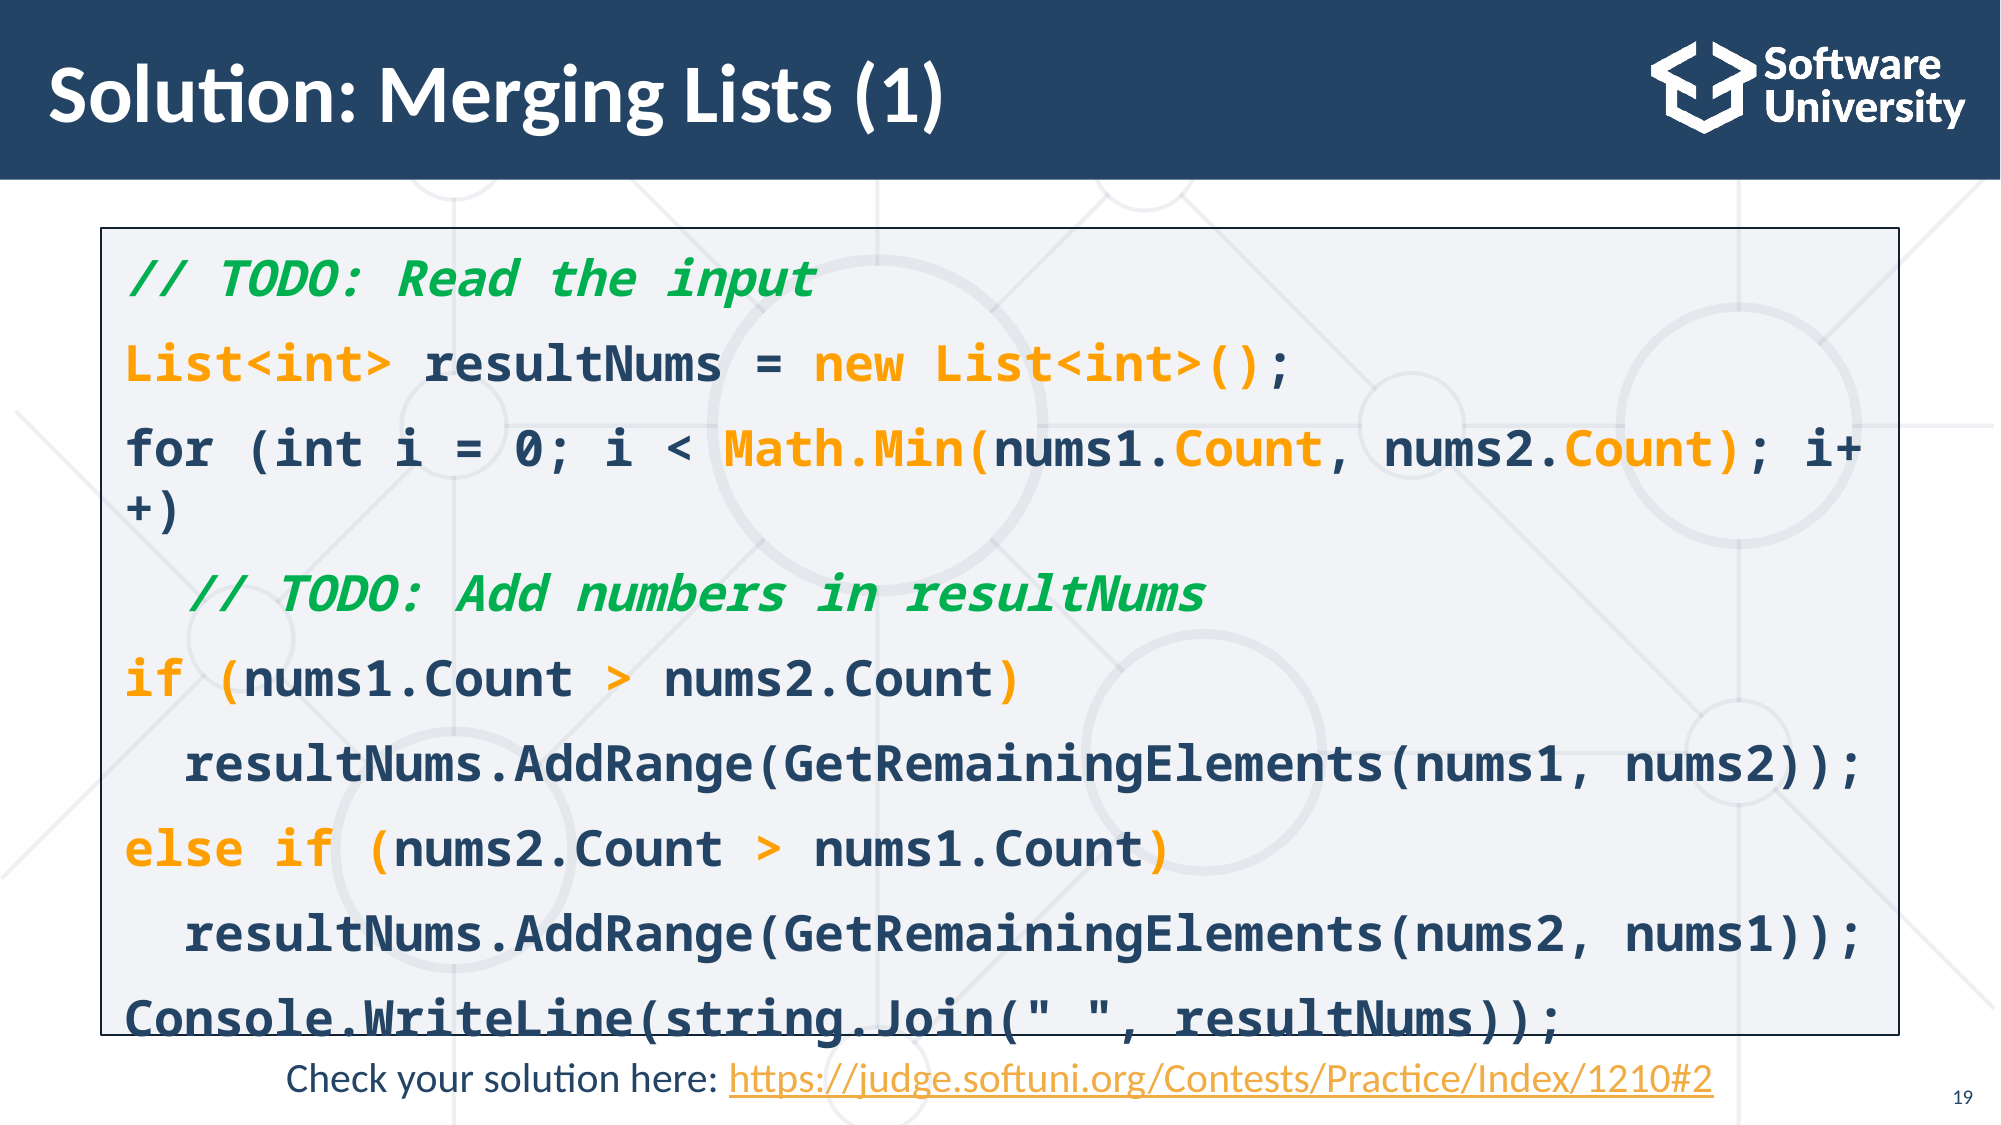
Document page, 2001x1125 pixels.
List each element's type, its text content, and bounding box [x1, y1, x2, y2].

title Solution: Merging Lists (1) [31, 16, 1625, 162]
list // TODO: Read the input List<int> resultNums = new List<int>(); for (int i = 0; i < Math.Min(nums1.Count, nums2.Count); i++) // TODO: Add numbers in resultNums if (nums1.Count > nums2.Count) resultNums.AddRange(GetRemainingElements(nums1, nums2)); else if (nums2.Count > nums1.Count) resultNums.AddRange(GetRemainingElements(nums2, nums1)); Console.WriteLine(string.Join(" ", resultNums)); [100, 227, 1900, 1036]
picture [1651, 41, 1966, 134]
text_box Check your solution here: https://judge.softuni.org/Contests/Practice/Index/1210#2 [133, 1043, 1866, 1108]
slide_number 19 [1927, 1067, 1989, 1117]
